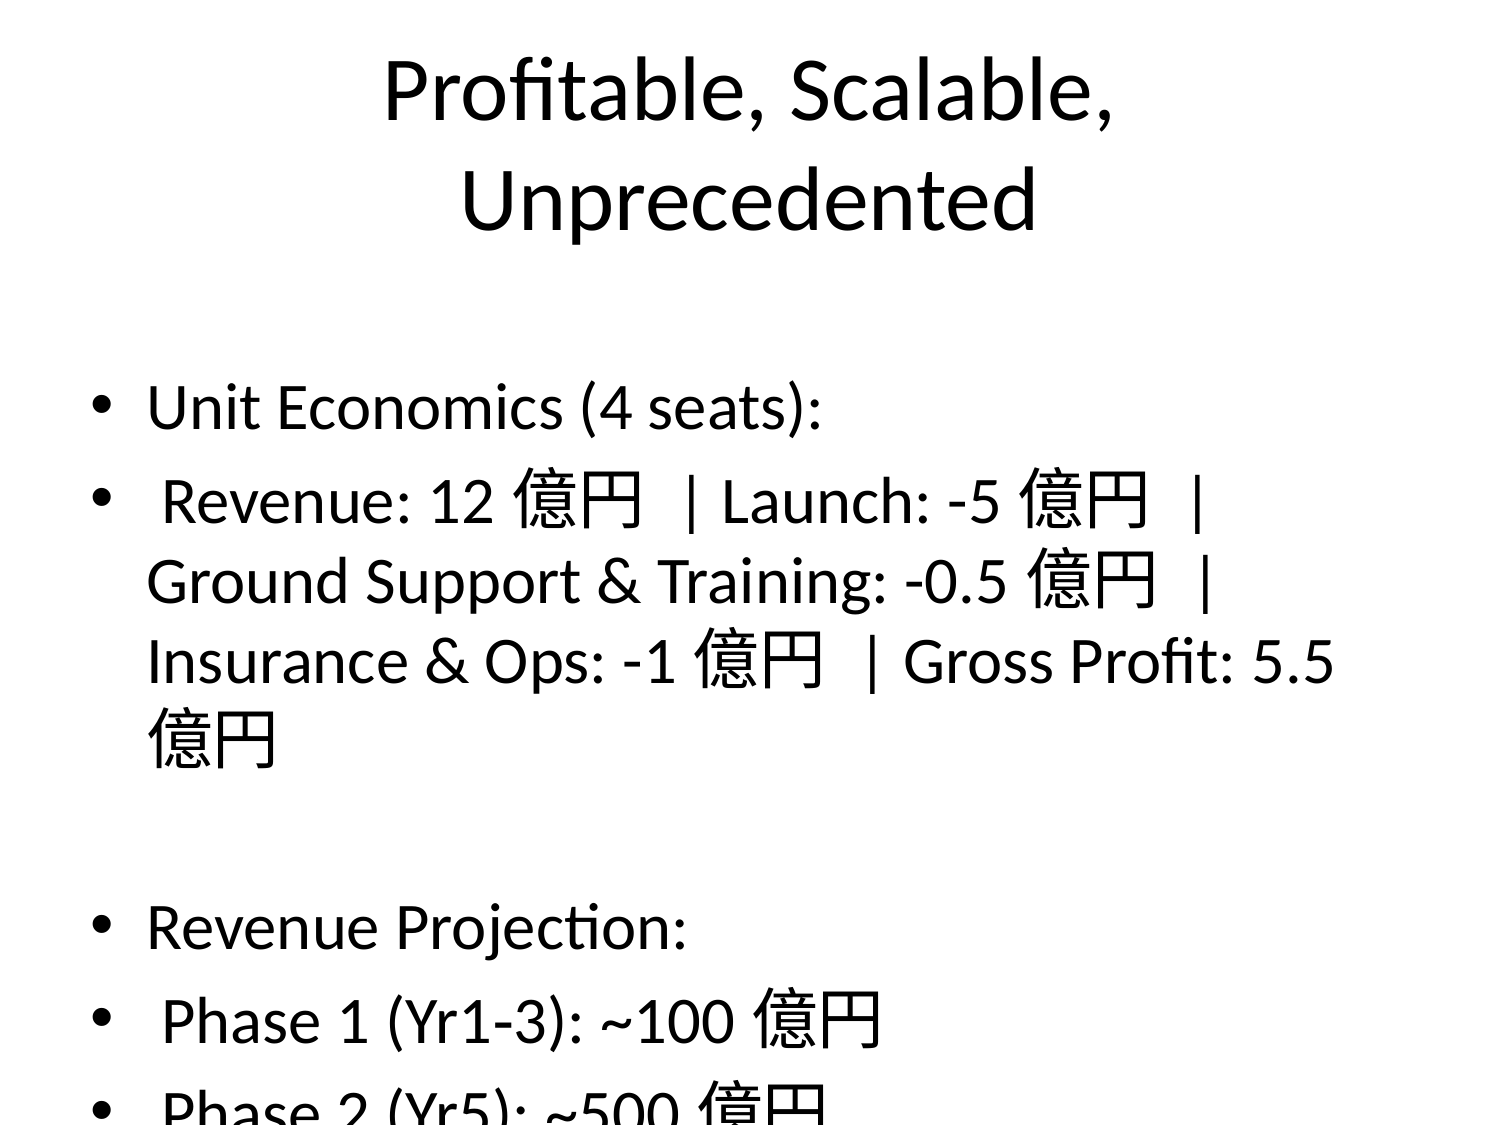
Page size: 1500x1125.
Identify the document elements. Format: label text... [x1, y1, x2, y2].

list Unit Economics (4 seats): Revenue: 12億円 | Launch: -5億円 | Ground Support & Training: -0.5億円 | Insurance & Ops: -1億円 | Gross Profit: 5.5億円 Revenue Projection: Phase 1 (Yr1‑3): ~100億円 Phase 2 (Yr5): ~500億円 Phase 3 (Yr10+): 1,000億円超 [75, 262, 1425, 1005]
title Profitable, Scalable, Unprecedented [75, 45, 1425, 233]
